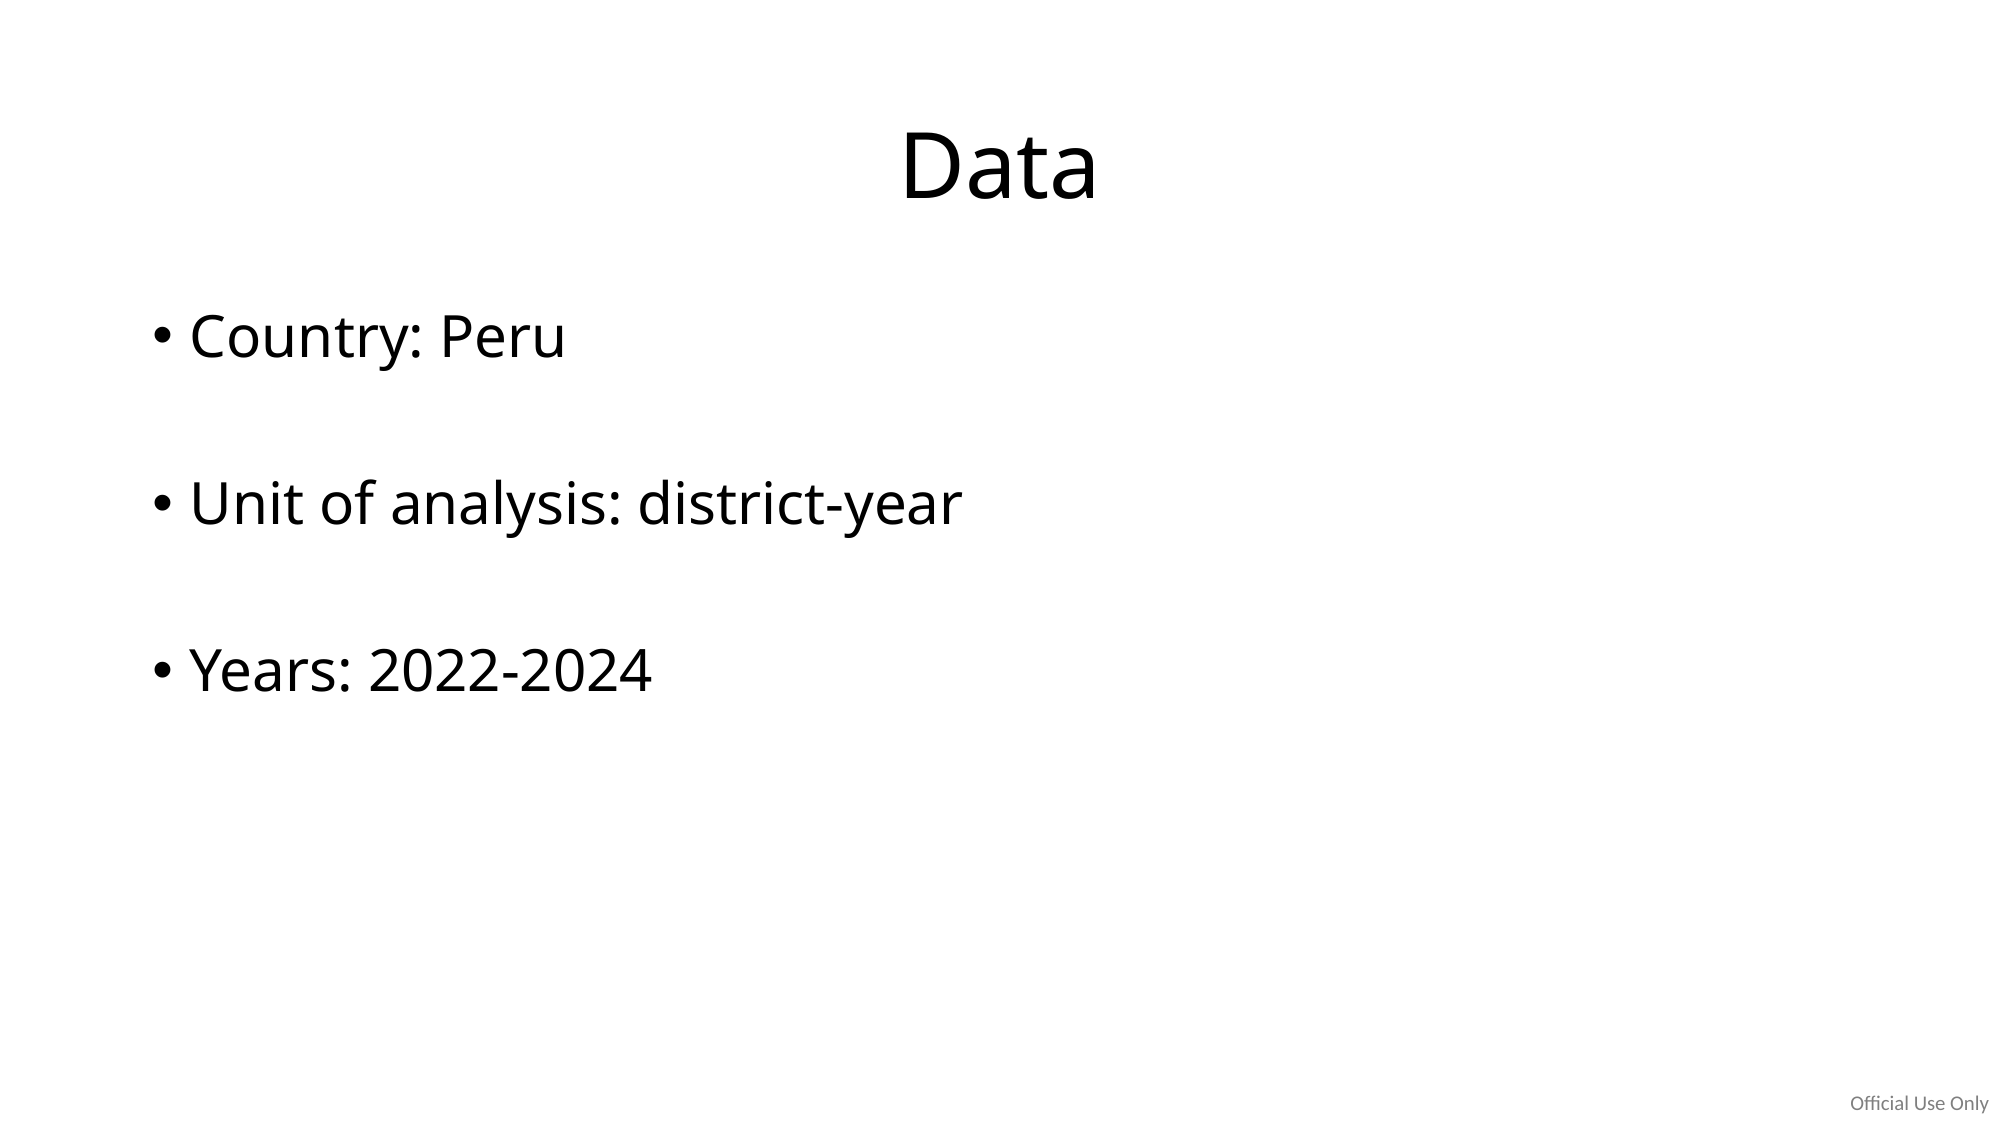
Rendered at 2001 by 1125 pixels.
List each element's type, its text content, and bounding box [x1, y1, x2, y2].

list Country: Peru Unit of analysis: district-year Years: 2022-2024 [137, 299, 1863, 1014]
title Data [137, 59, 1863, 278]
